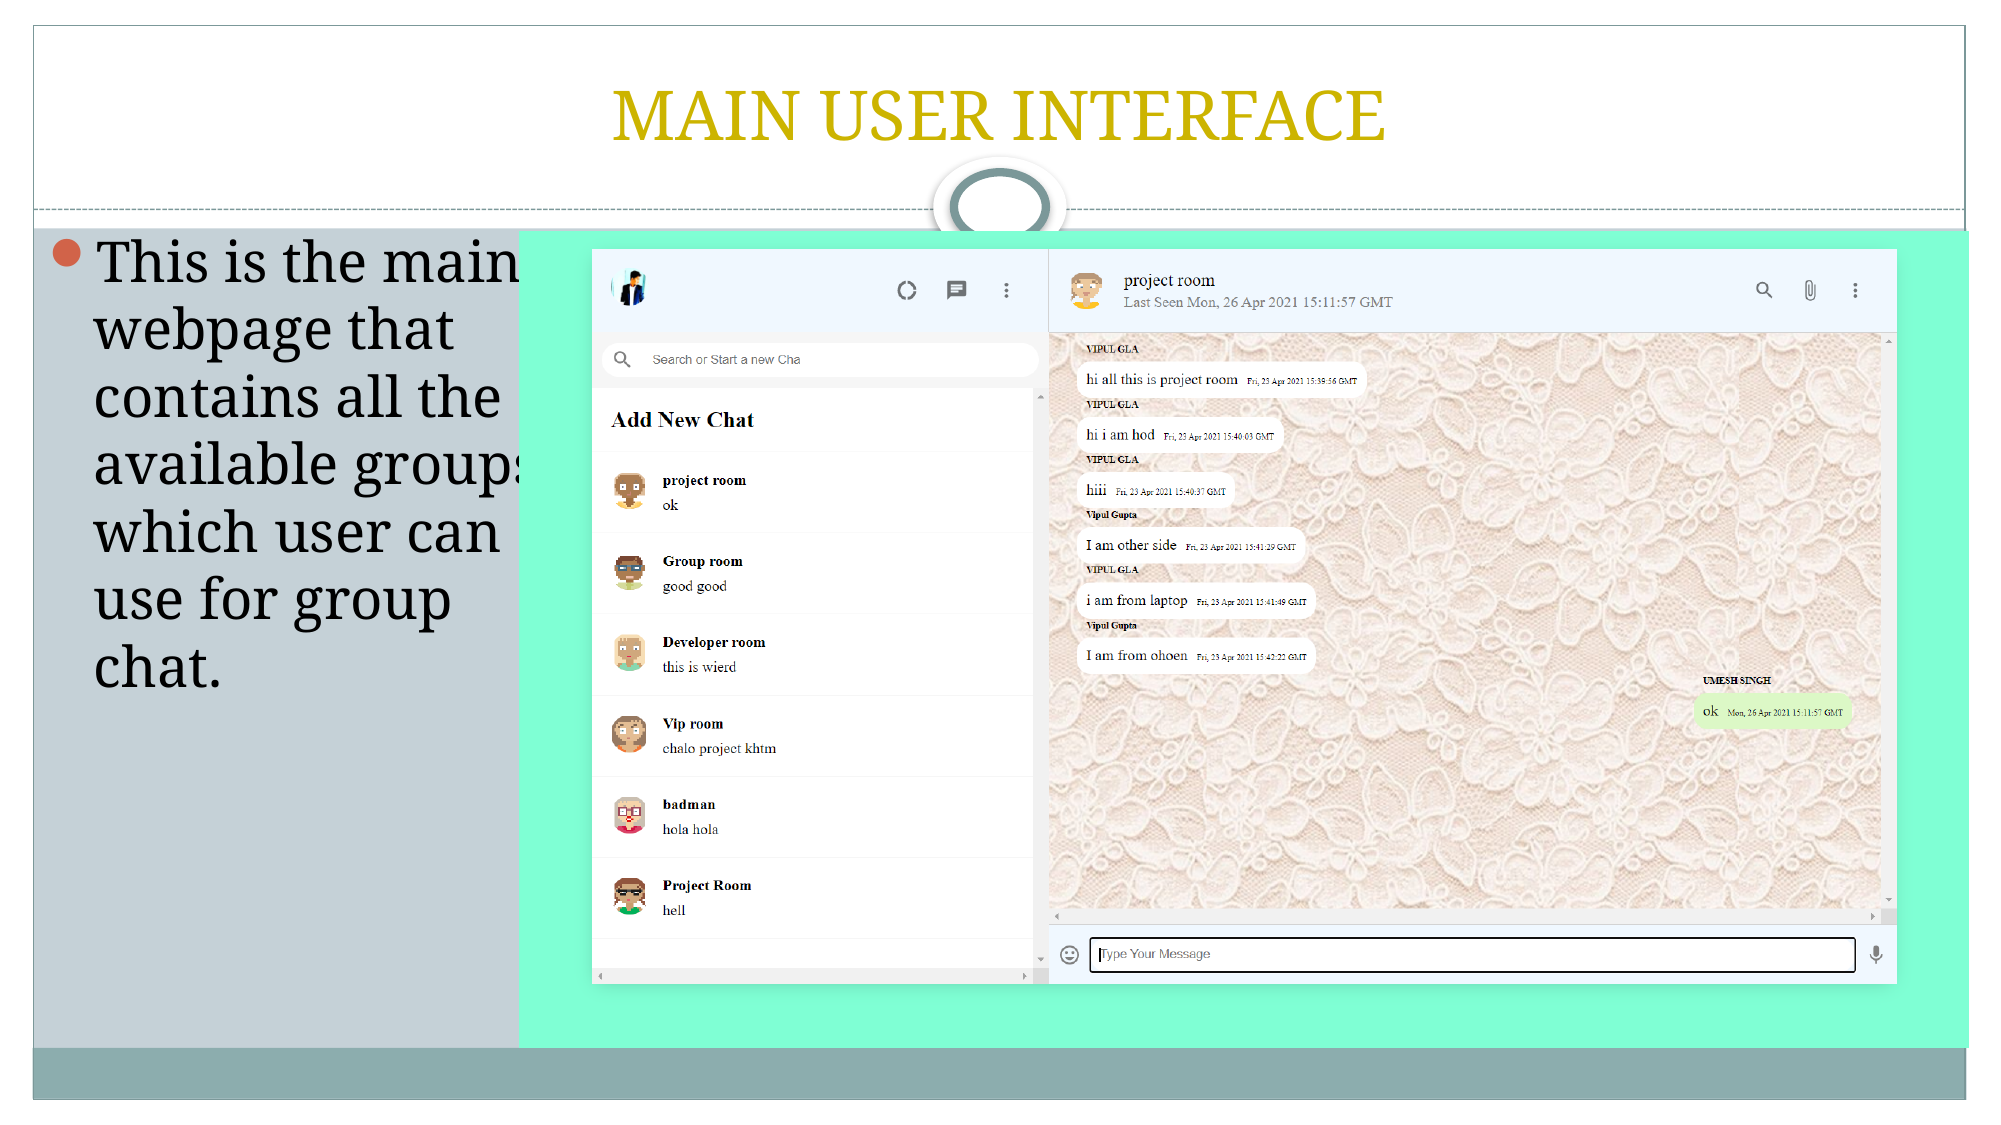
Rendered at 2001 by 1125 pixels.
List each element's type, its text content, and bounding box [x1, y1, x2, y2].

list This is the main webpage that contains all the available groups which user can use for group chat. [33, 218, 559, 991]
title MAIN USER INTERFACE [66, 37, 1933, 162]
picture [519, 231, 1970, 1048]
